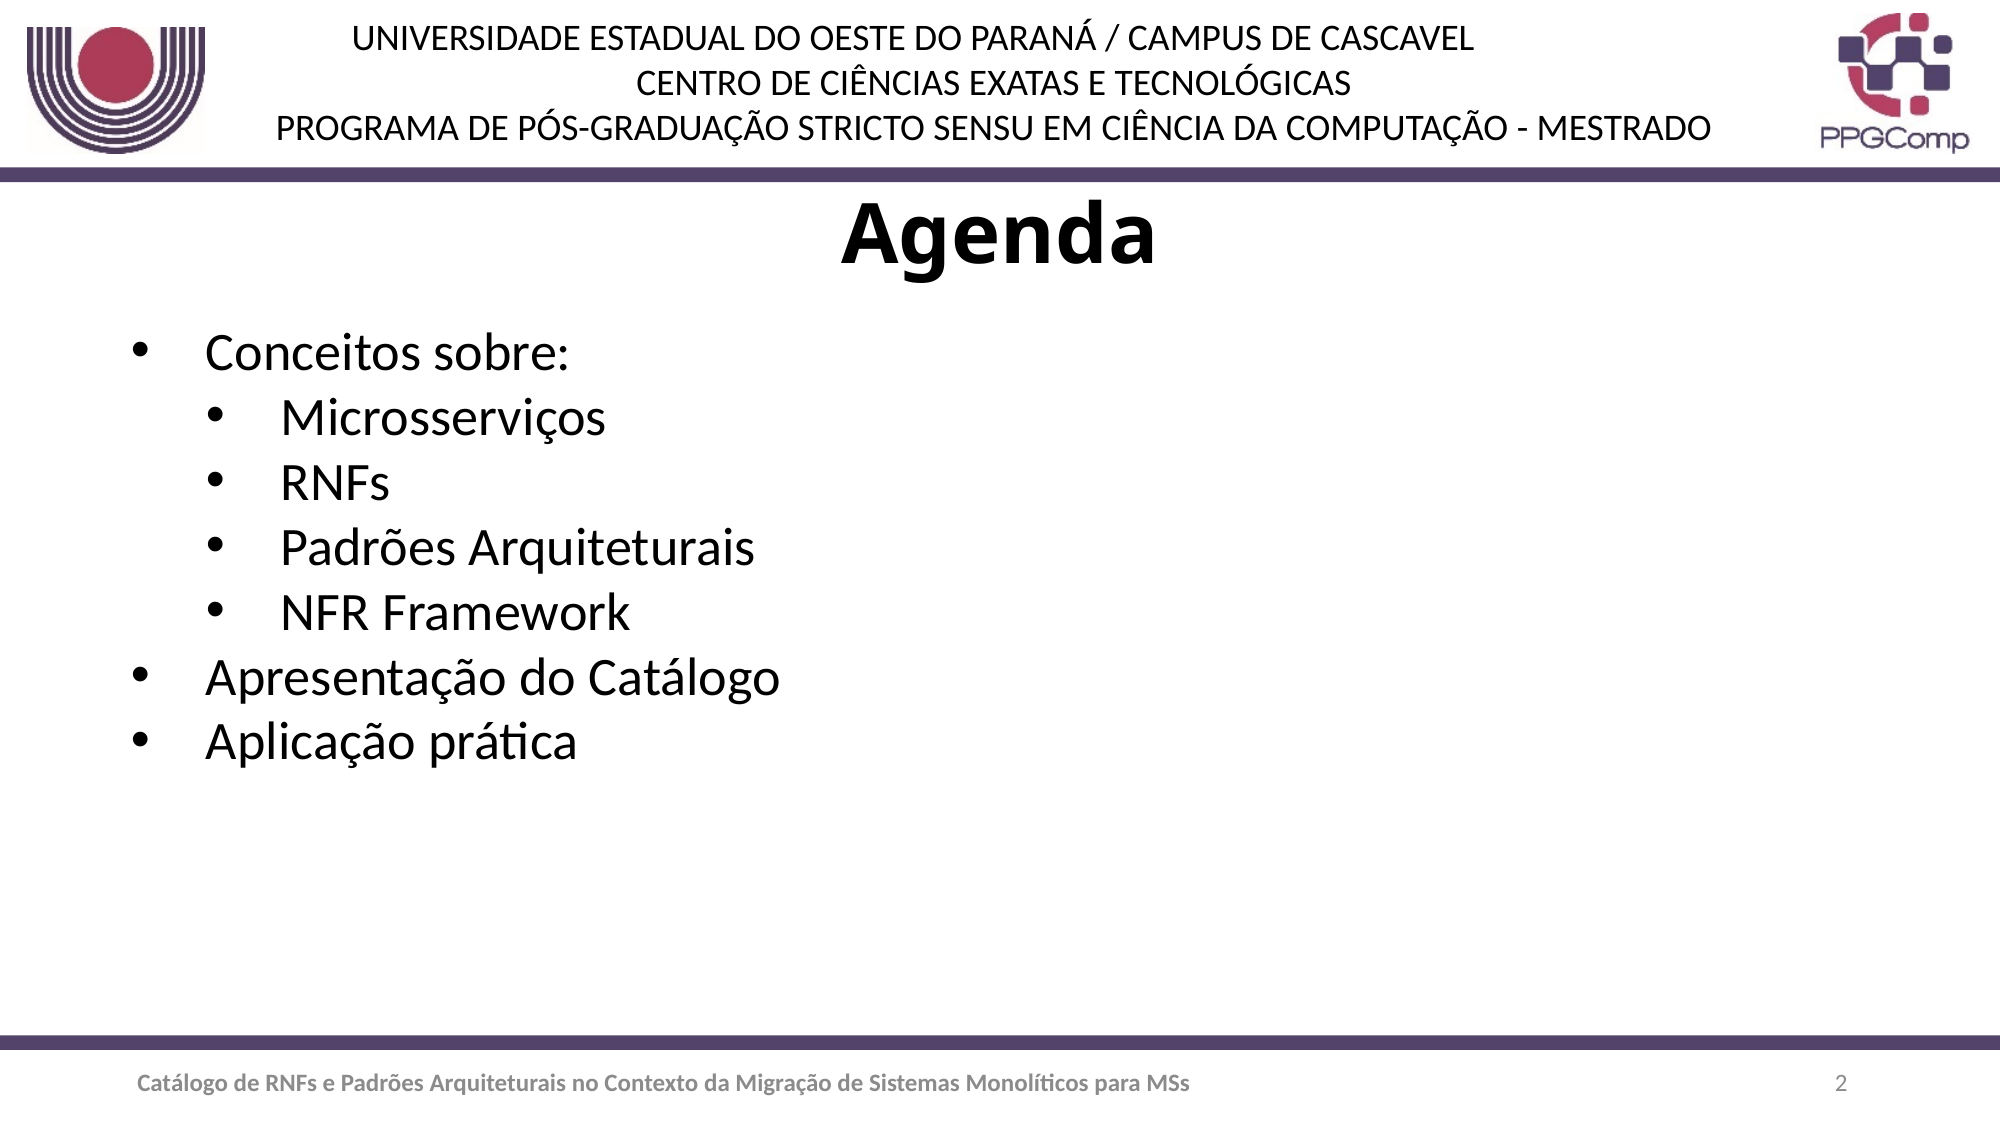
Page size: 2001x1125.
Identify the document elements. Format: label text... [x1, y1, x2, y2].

text_box [0, 166, 2000, 183]
text_box [0, 1034, 2000, 1051]
picture [27, 27, 205, 154]
text_box UNIVERSIDADE ESTADUAL DO OESTE DO PARANÁ / CAMPUS DE CASCAVEL CENTRO DE CIÊNCIAS EXATAS E TECNOLÓGICAS PROGRAMA DE PÓS-GRADUAÇÃO STRICTO SENSU EM CIÊNCIA DA COMPUTAÇÃO - MESTRADO [250, 5, 1738, 156]
text_box Conceitos sobre: Microsserviços RNFs Padrões Arquiteturais NFR Framework Apresentação do Catálogo Aplicação prática [115, 308, 1906, 779]
picture [1814, 13, 1976, 154]
text_box Agenda [42, 184, 1958, 308]
slide_number 2 [1541, 1051, 1863, 1112]
footer Catálogo de RNFs e Padrões Arquiteturais no Contexto da Migração de Sistemas Monolíticos para MSs [122, 1051, 1338, 1112]
